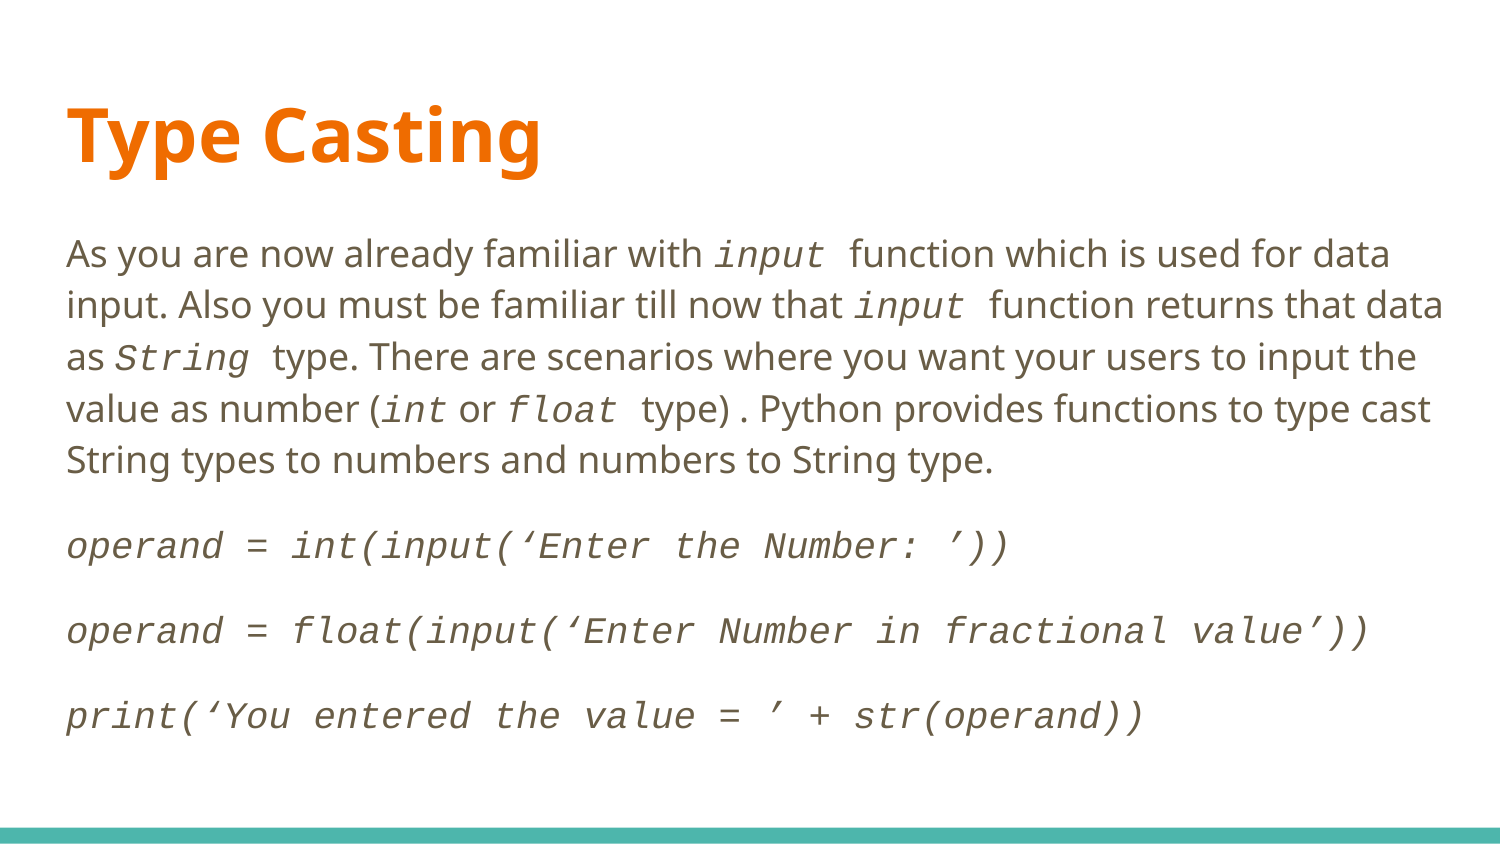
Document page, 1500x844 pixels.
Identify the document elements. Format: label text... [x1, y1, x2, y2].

list As you are now already familiar with input function which is used for data input. Also you must be familiar till now that input function returns that data as String type. There are scenarios where you want your users to input the value as number (int or float type) . Python provides functions to type cast String types to numbers and numbers to String type. operand = int(input(‘Enter the Number: ’)) operand = float(input(‘Enter Number in fractional value’)) print(‘You entered the value = ’ + str(operand)) [51, 207, 1473, 829]
title Type Casting [51, 72, 1449, 189]
